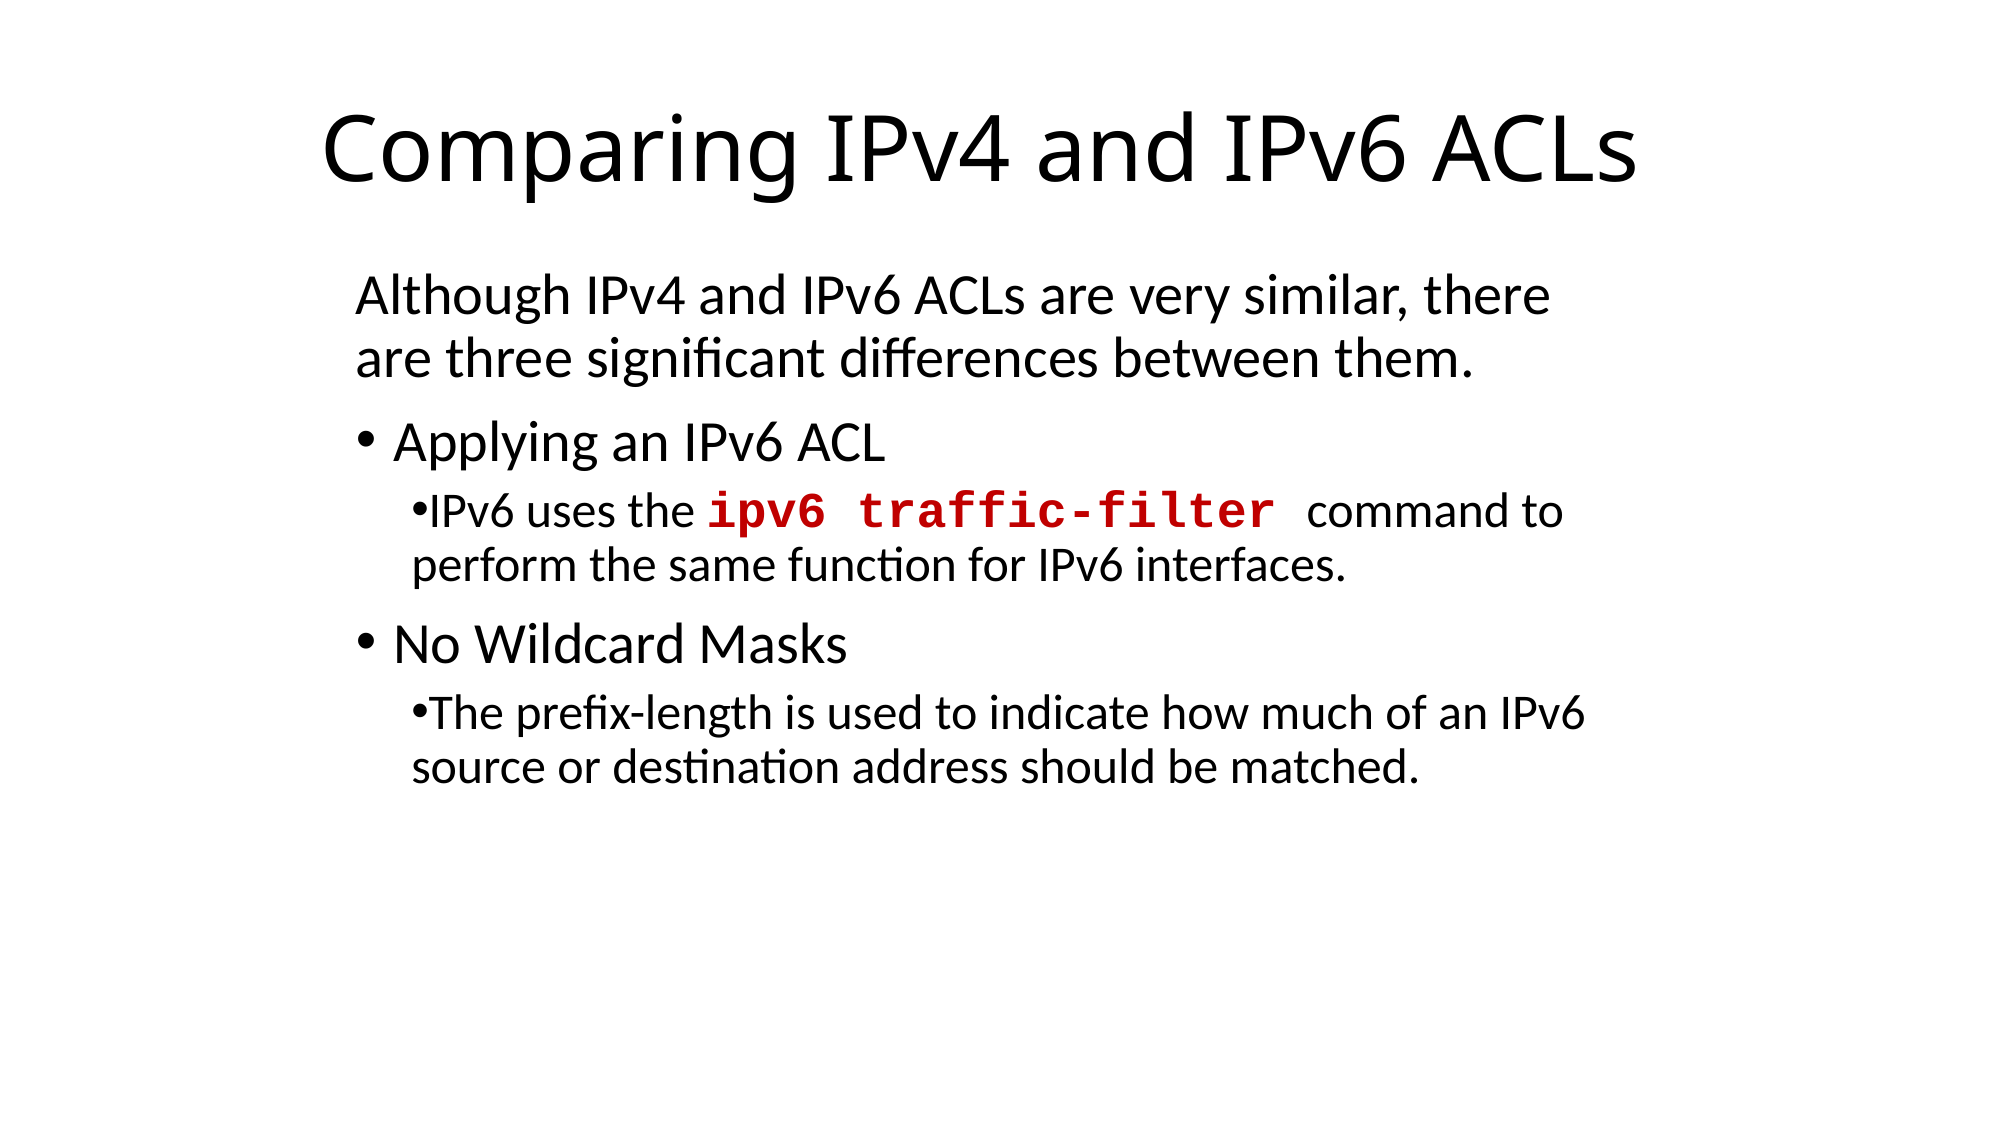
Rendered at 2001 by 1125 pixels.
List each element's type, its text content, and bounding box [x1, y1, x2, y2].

list Although IPv4 and IPv6 ACLs are very similar, there are three significant differences between them. Applying an IPv6 ACL IPv6 uses the ipv6 traffic-filter command to perform the same function for IPv6 interfaces. No Wildcard Masks The prefix-length is used to indicate how much of an IPv6 source or destination address should be matched. [340, 256, 1644, 977]
title Comparing IPv4 and IPv6 ACLs [305, 80, 1693, 224]
